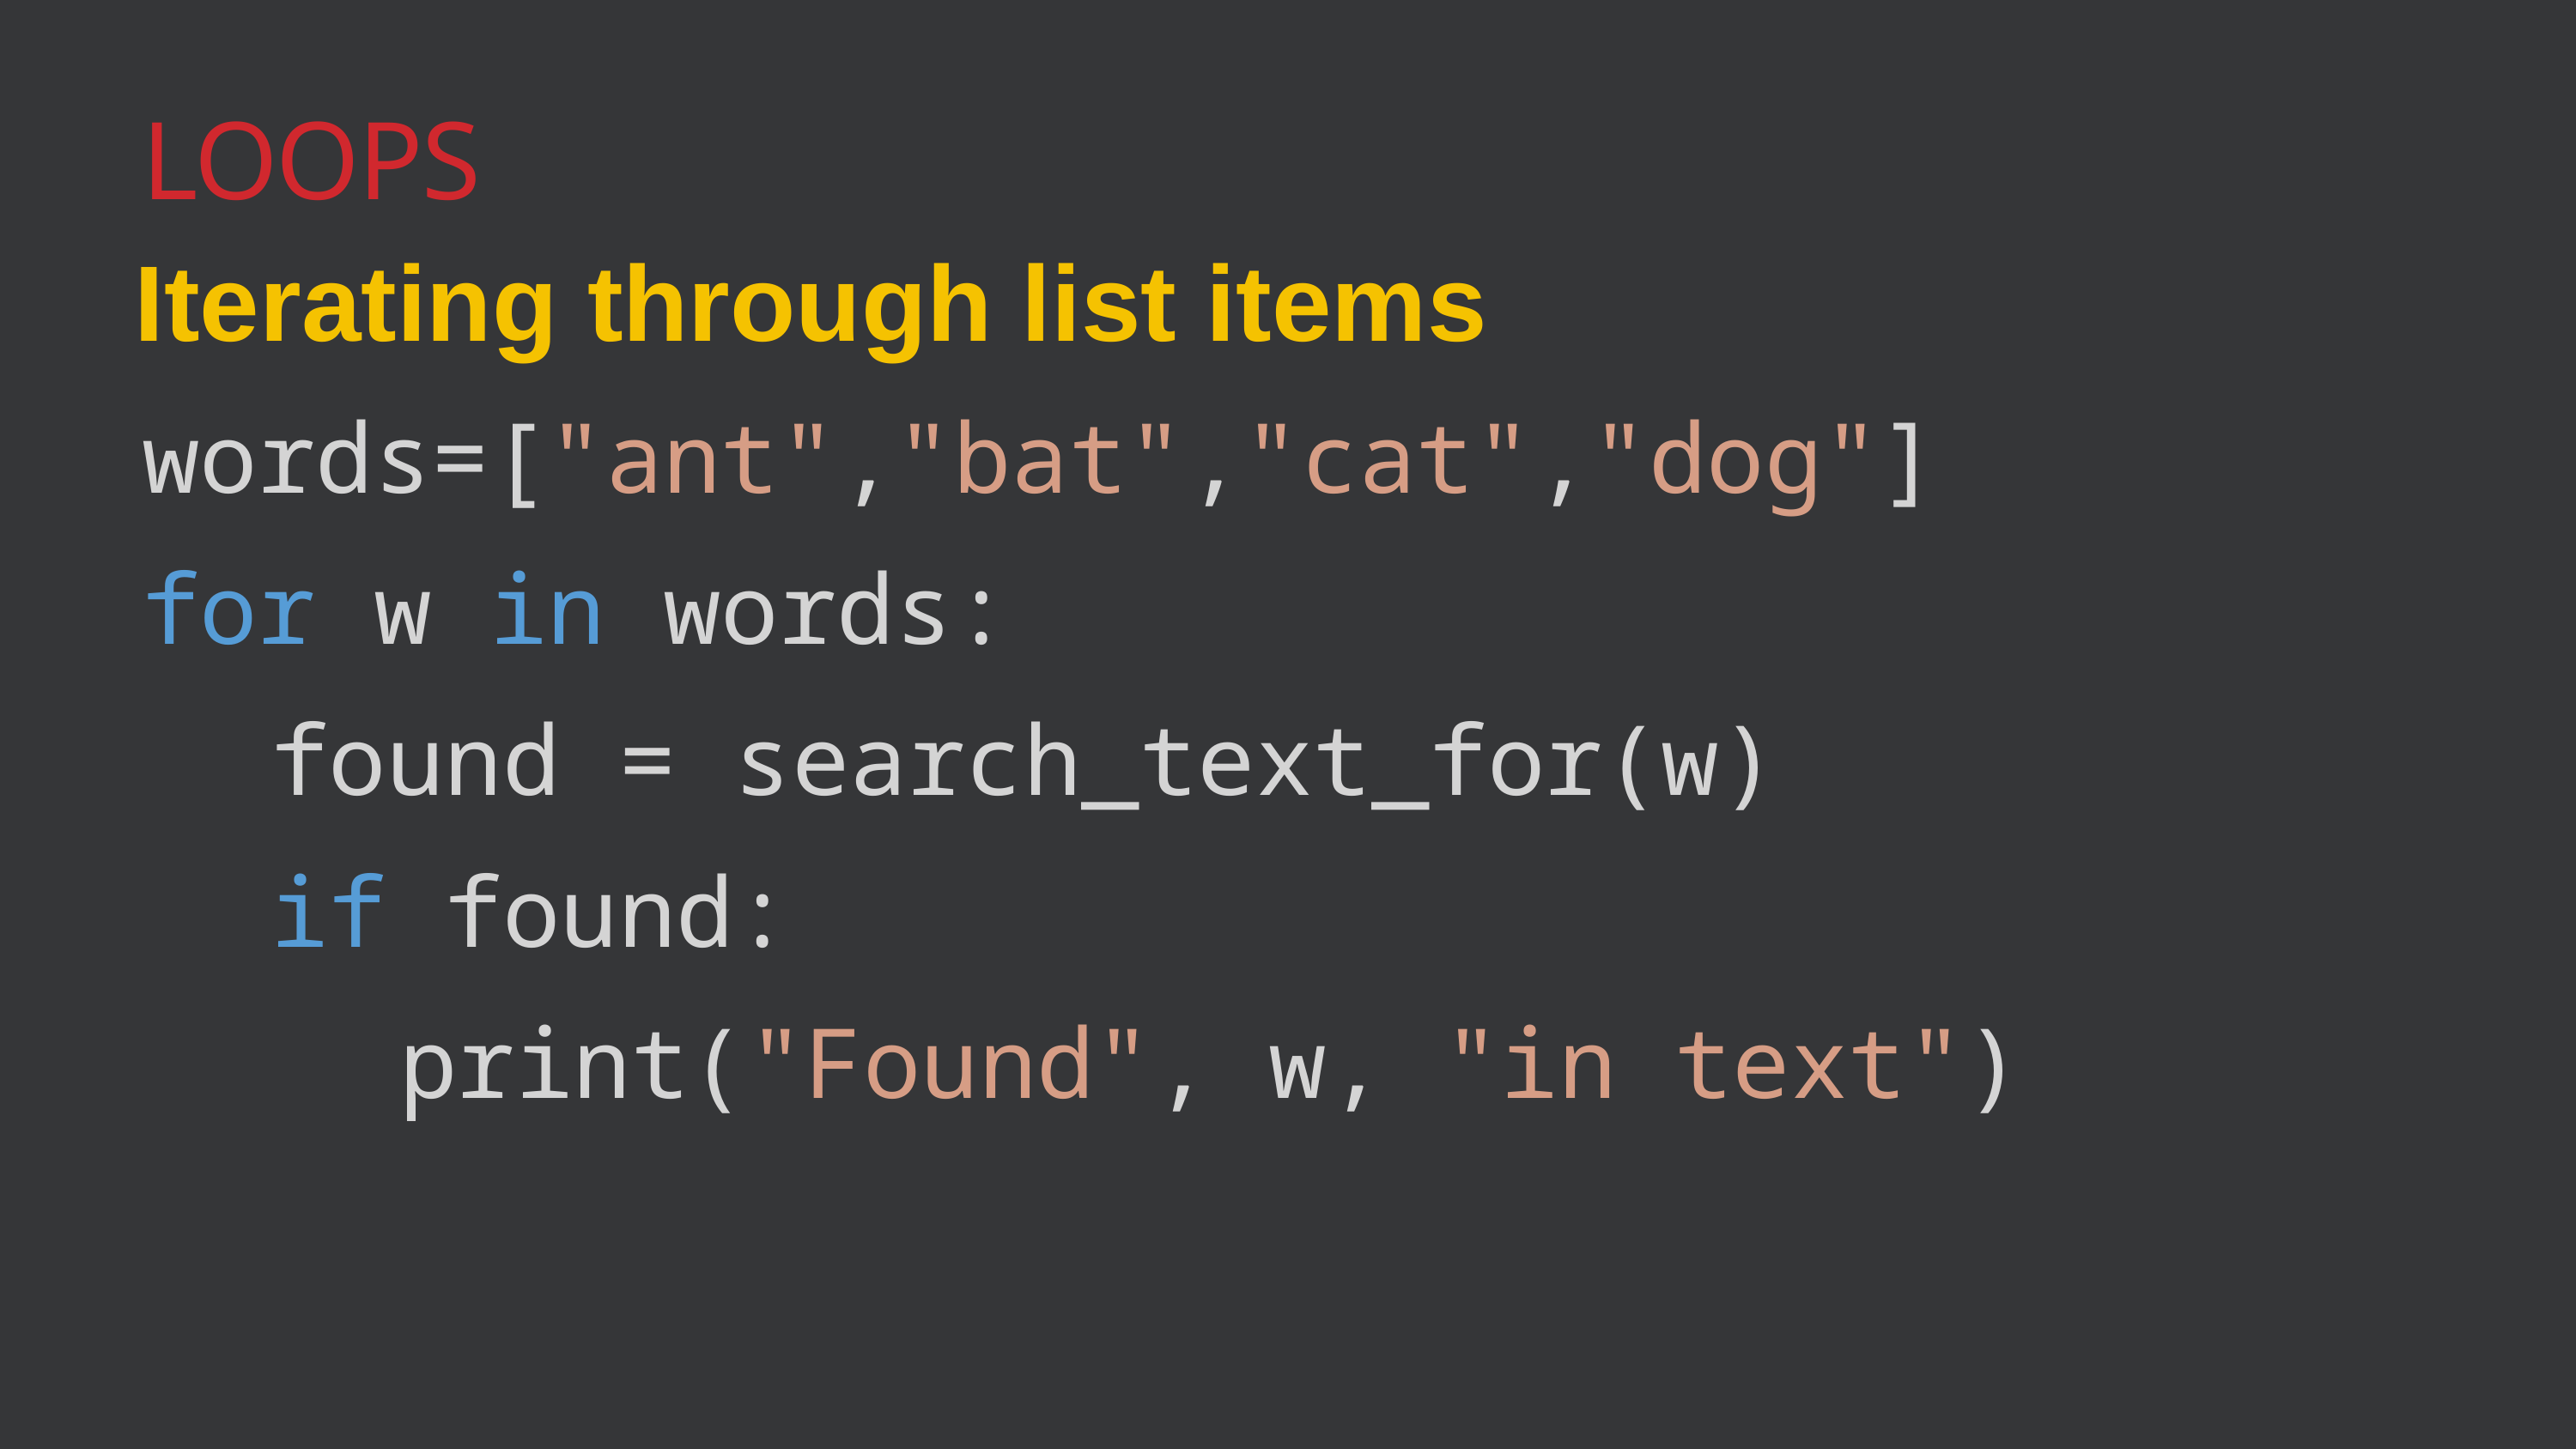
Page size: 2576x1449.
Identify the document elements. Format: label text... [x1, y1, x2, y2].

title Loops [129, 32, 2445, 228]
list words=["ant","bat","cat","dog"] for w in words: found = search_text_for(w) if found: print("Found", w, "in text") [128, 389, 2445, 1415]
text_box Iterating through list items [121, 227, 2438, 391]
